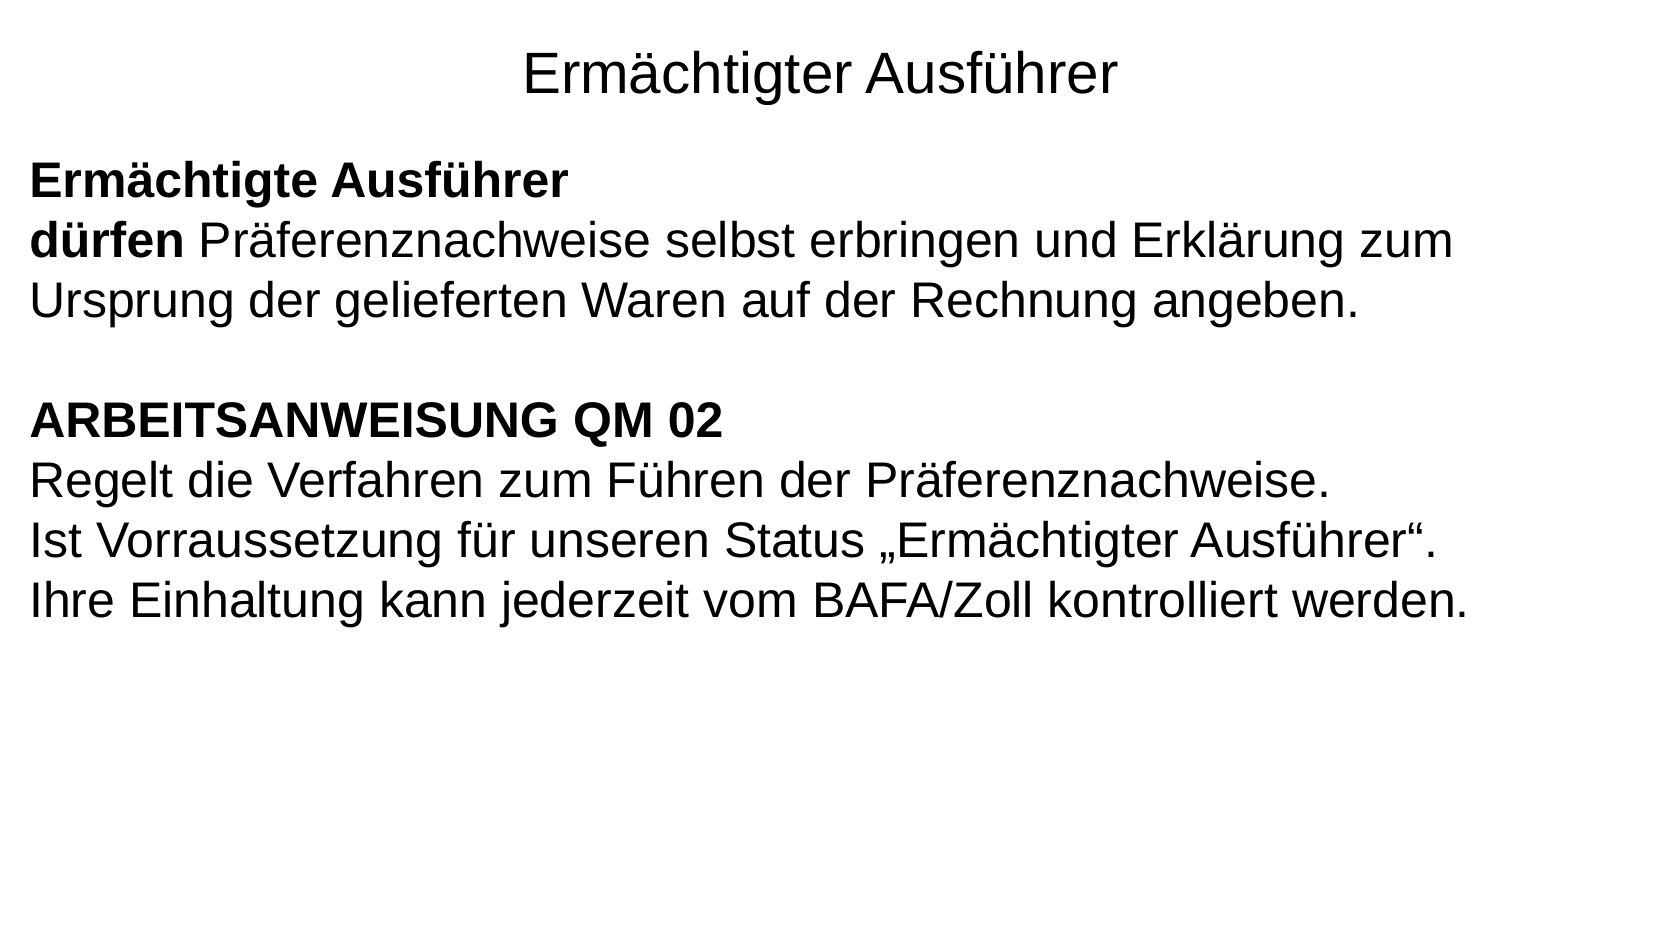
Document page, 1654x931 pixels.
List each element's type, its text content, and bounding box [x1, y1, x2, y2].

text_box Ermächtigte Ausführer dürfen Präferenznachweise selbst erbringen und Erklärung zum Ursprung der gelieferten Waren auf der Rechnung angeben. ARBEITSANWEISUNG QM 02 Regelt die Verfahren zum Führen der Präferenznachweise. Ist Vorraussetzung für unseren Status „Ermächtigter Ausführer“. Ihre Einhaltung kann jederzeit vom BAFA/Zoll kontrolliert werden. [29, 147, 1624, 827]
text_box Ermächtigter Ausführer [76, 21, 1565, 119]
